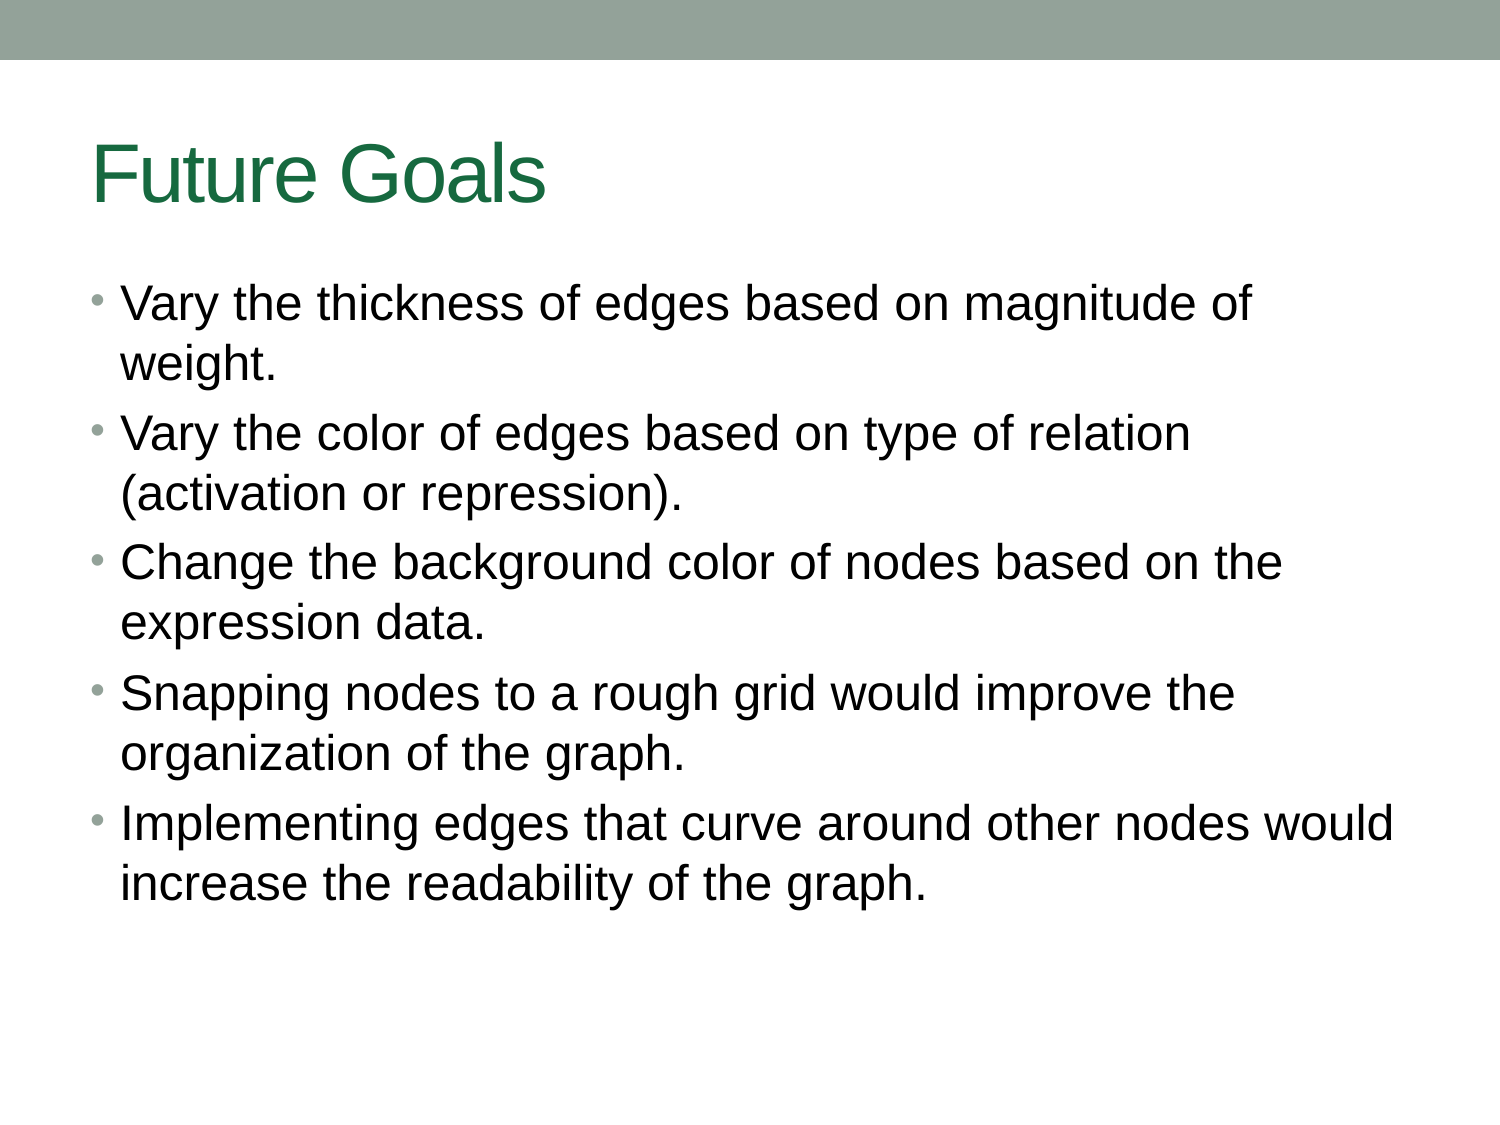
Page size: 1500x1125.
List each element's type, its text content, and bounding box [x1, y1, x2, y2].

title Future Goals [75, 87, 1425, 250]
list Vary the thickness of edges based on magnitude of weight. Vary the color of edges based on type of relation (activation or repression). Change the background color of nodes based on the expression data. Snapping nodes to a rough grid would improve the organization of the graph. Implementing edges that curve around other nodes would increase the readability of the graph. [75, 262, 1425, 1063]
